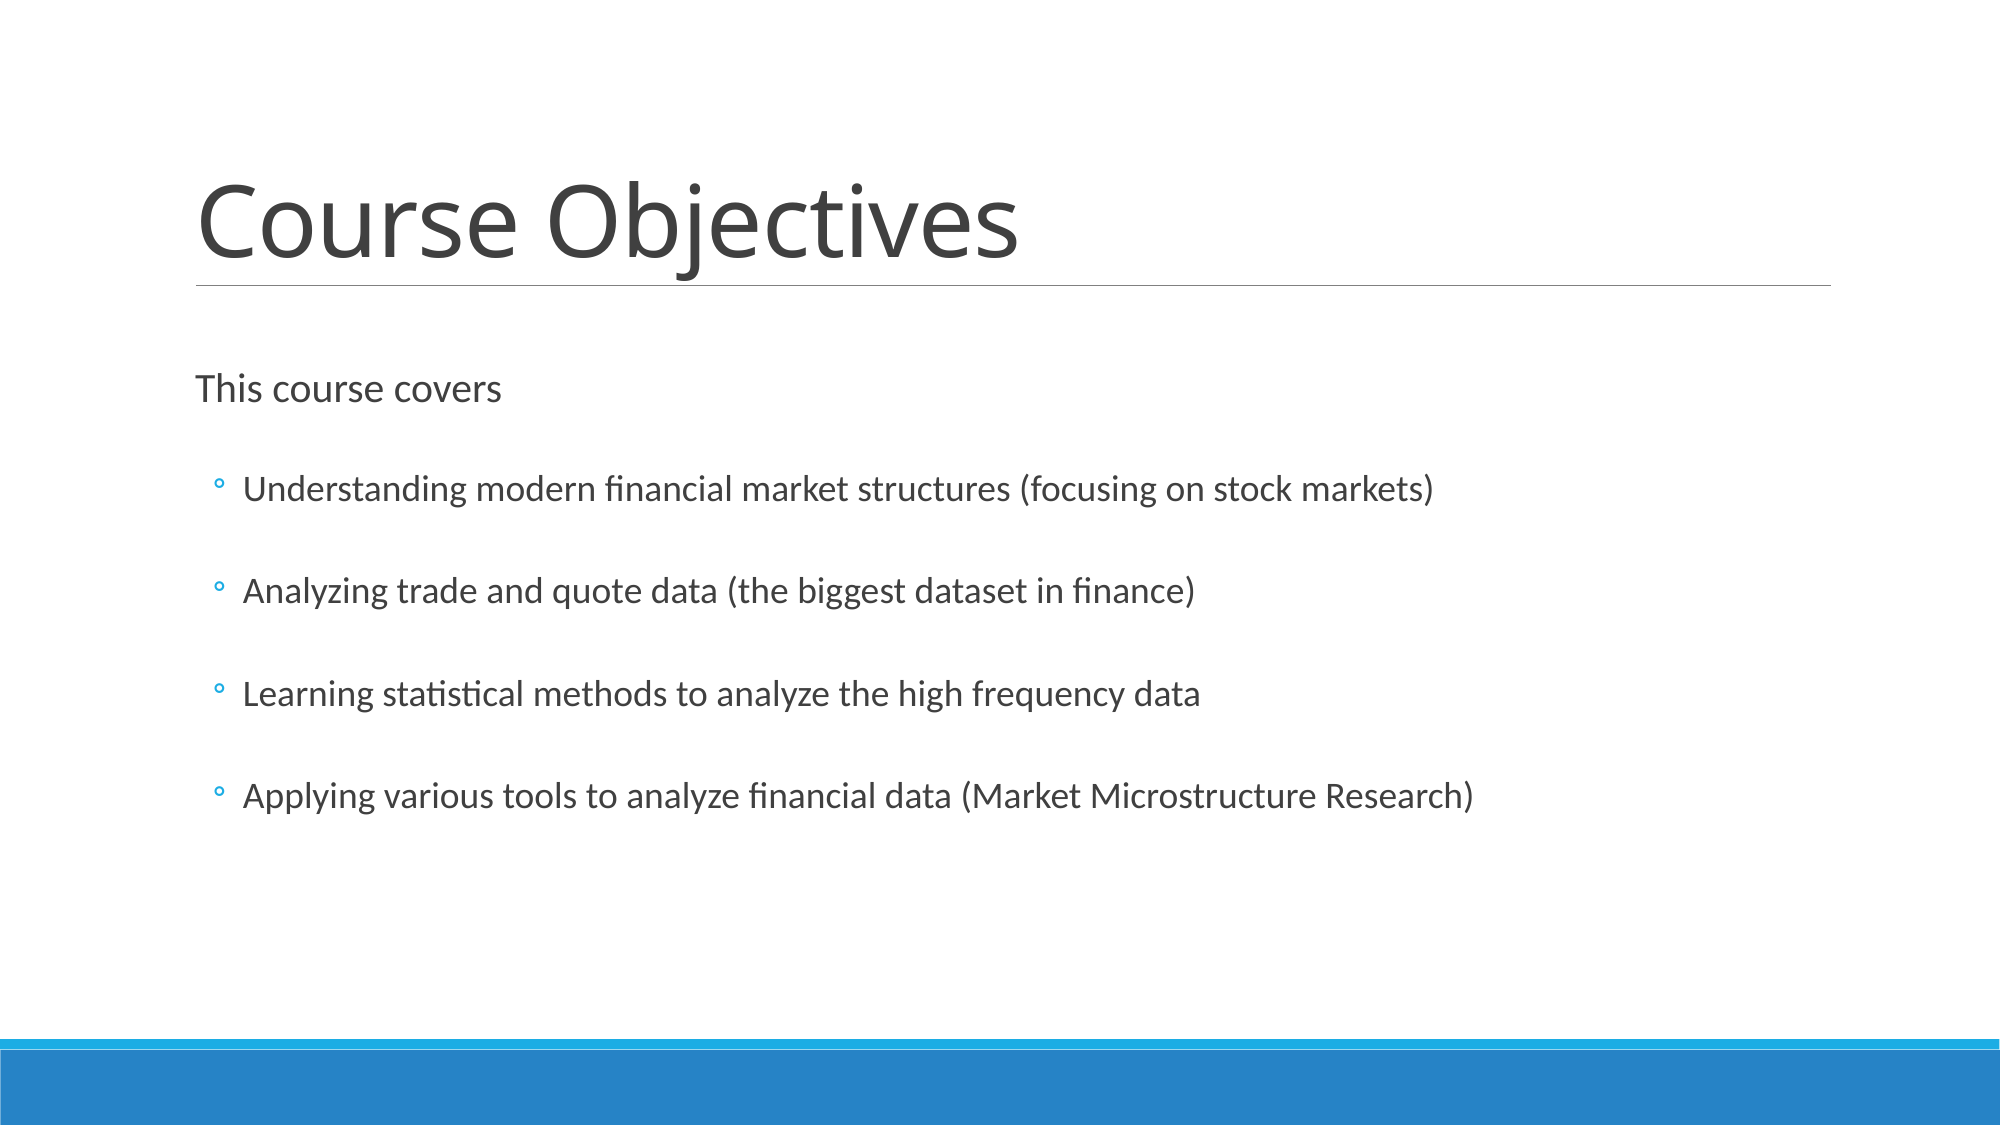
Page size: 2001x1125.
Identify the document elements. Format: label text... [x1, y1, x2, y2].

list This course covers Understanding modern financial market structures (focusing on stock markets) Analyzing trade and quote data (the biggest dataset in finance) Learning statistical methods to analyze the high frequency data Applying various tools to analyze financial data (Market Microstructure Research) [180, 302, 1830, 963]
title Course Objectives [180, 47, 1830, 285]
